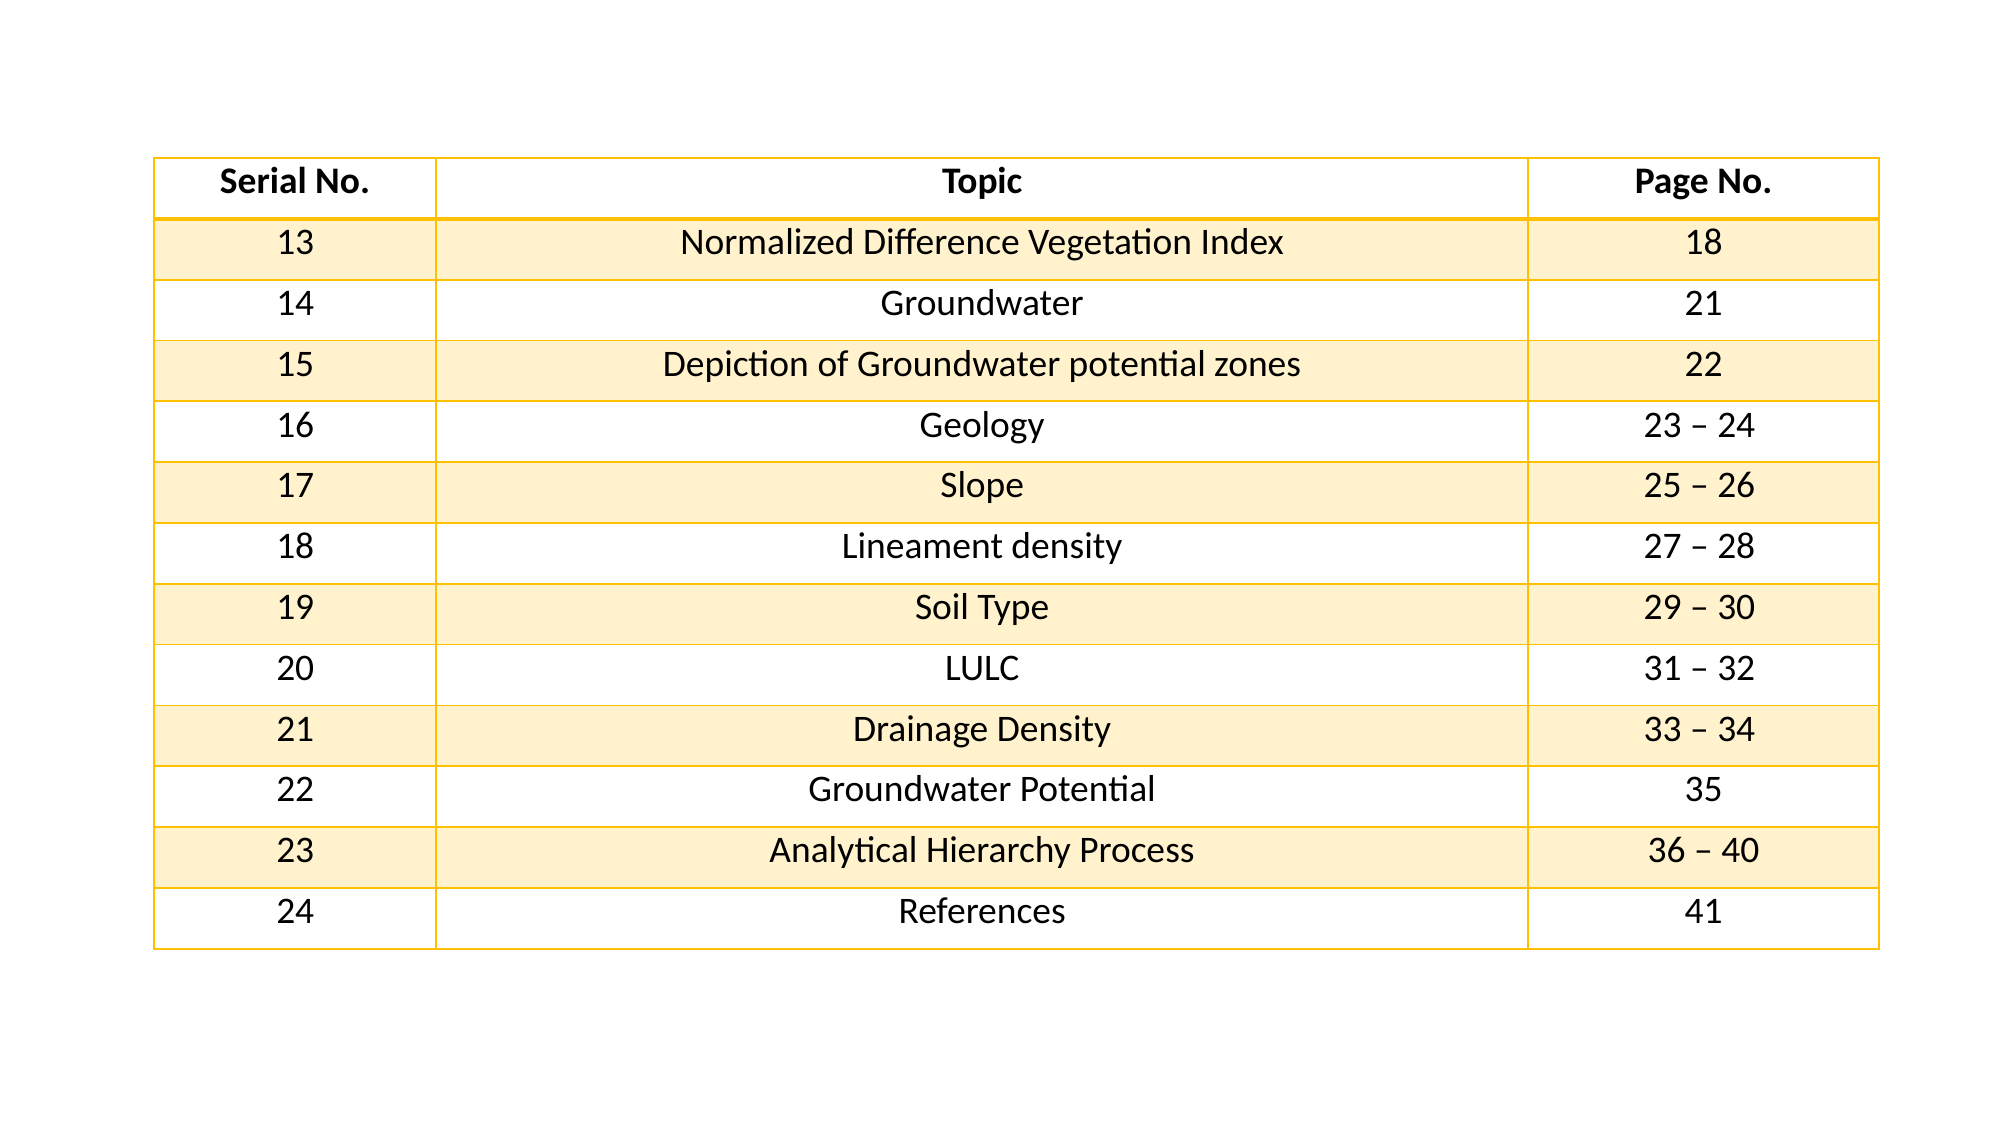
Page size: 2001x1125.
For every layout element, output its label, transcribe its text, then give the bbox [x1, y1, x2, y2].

table_cell 25 – 26 [1529, 463, 1878, 522]
table_cell Geology [437, 402, 1527, 461]
table_cell 21 [155, 706, 435, 765]
table_cell References [437, 889, 1527, 948]
table_header Page No. [1529, 159, 1878, 217]
table_cell 22 [155, 767, 435, 826]
table_cell 14 [155, 281, 435, 340]
table_cell Drainage Density [437, 706, 1527, 765]
table_cell 29 – 30 [1529, 585, 1878, 644]
table_cell 23 – 24 [1529, 402, 1878, 461]
table_cell 20 [155, 645, 435, 705]
table_cell Groundwater [437, 281, 1527, 340]
table_cell Groundwater Potential [437, 767, 1527, 826]
table_cell 13 [155, 221, 435, 279]
table_cell 27 – 28 [1529, 524, 1878, 583]
table_cell 17 [155, 463, 435, 522]
table_cell Lineament density [437, 524, 1527, 583]
table_cell 19 [155, 585, 435, 644]
table_cell 18 [1529, 221, 1878, 279]
table_cell 31 – 32 [1529, 645, 1878, 705]
table_cell 23 [155, 828, 435, 887]
table_cell 33 – 34 [1529, 706, 1878, 765]
table_cell 35 [1529, 767, 1878, 826]
table_cell 16 [155, 402, 435, 461]
table_cell 41 [1529, 889, 1878, 948]
table_cell Slope [437, 463, 1527, 522]
table_cell 21 [1529, 281, 1878, 340]
table_cell 18 [155, 524, 435, 583]
table_header Serial No. [155, 159, 435, 217]
table_cell Analytical Hierarchy Process [437, 828, 1527, 887]
table_cell Depiction of Groundwater potential zones [437, 341, 1527, 400]
table_cell 22 [1529, 341, 1878, 400]
table_cell 36 – 40 [1529, 828, 1878, 887]
table_cell Soil Type [437, 585, 1527, 644]
table_cell Normalized Difference Vegetation Index [437, 221, 1527, 279]
table_header Topic [437, 159, 1527, 217]
table_cell 24 [155, 889, 435, 948]
table_cell LULC [437, 645, 1527, 705]
table_cell 15 [155, 341, 435, 400]
